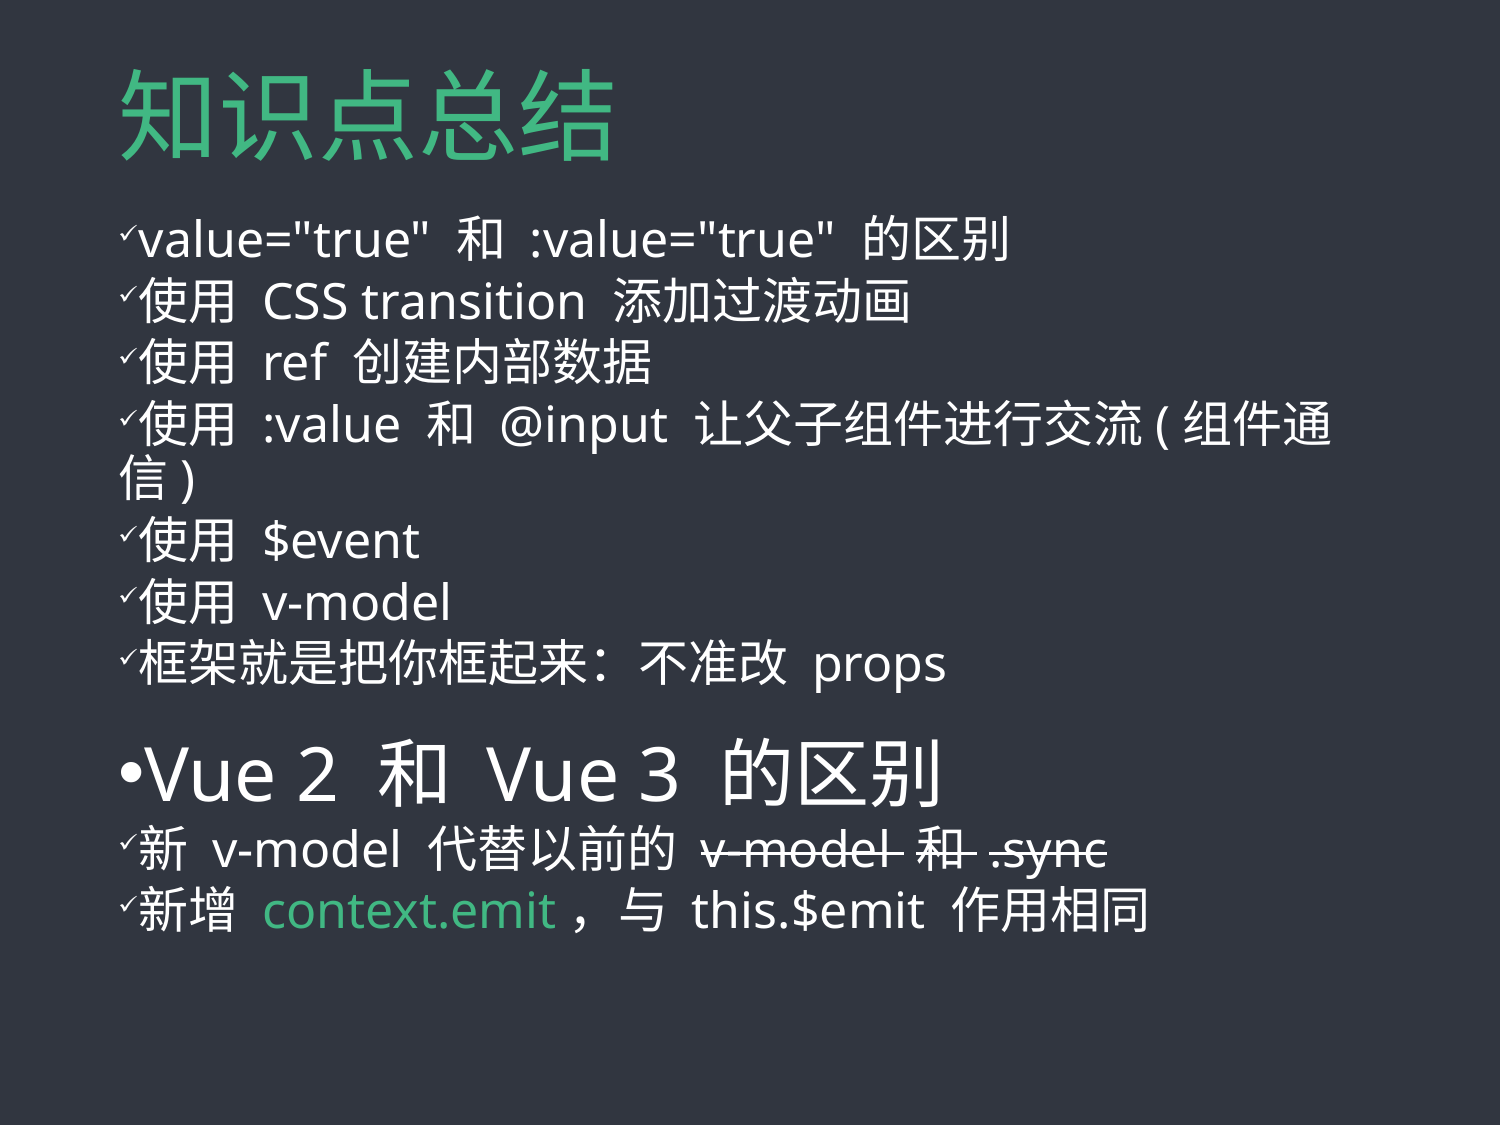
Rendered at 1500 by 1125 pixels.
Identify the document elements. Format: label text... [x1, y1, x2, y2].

list value="true" 和 :value="true" 的区别 使用 CSS transition 添加过渡动画 使用 ref 创建内部数据 使用 :value 和 @input 让父子组件进行交流(组件通信) 使用 $event 使用 v-model 框架就是把你框起来：不准改 props Vue 2 和 Vue 3 的区别 新 v-model 代替以前的 v-model 和 .sync 新增 context.emit，与 this.$emit 作用相同 [103, 206, 1397, 1090]
title 知识点总结 [103, 59, 1397, 184]
